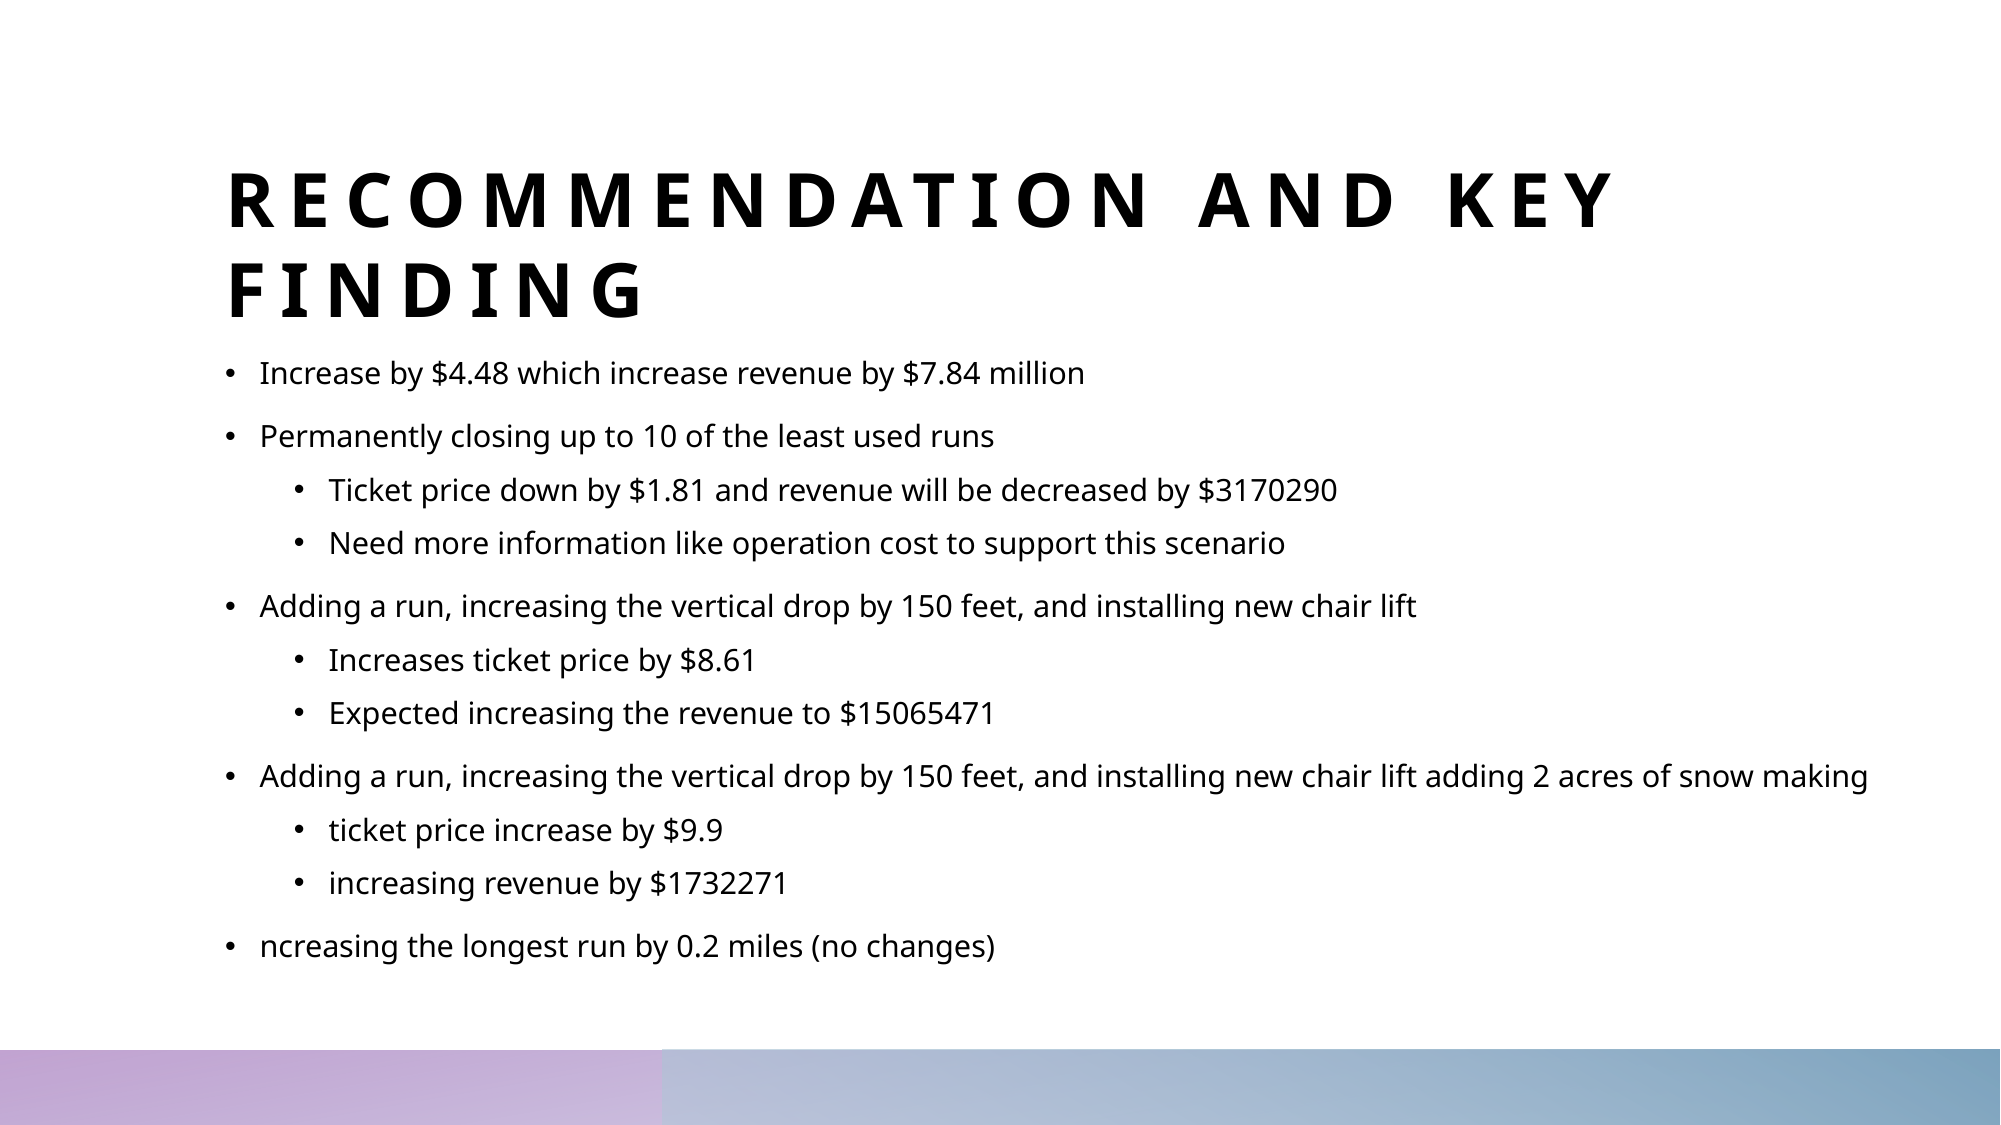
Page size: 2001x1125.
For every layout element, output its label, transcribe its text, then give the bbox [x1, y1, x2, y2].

title Recommendation and key finding [225, 130, 1905, 333]
list Increase by $4.48 which increase revenue by $7.84 million Permanently closing up to 10 of the least used runs Ticket price down by $1.81 and revenue will be decreased by $3170290 Need more information like operation cost to support this scenario Adding a run, increasing the vertical drop by 150 feet, and installing new chair lift Increases ticket price by $8.61 Expected increasing the revenue to $15065471 Adding a run, increasing the vertical drop by 150 feet, and installing new chair lift adding 2 acres of snow making ticket price increase by $9.9 increasing revenue by $1732271 ncreasing the longest run by 0.2 miles (no changes) [225, 346, 1905, 996]
